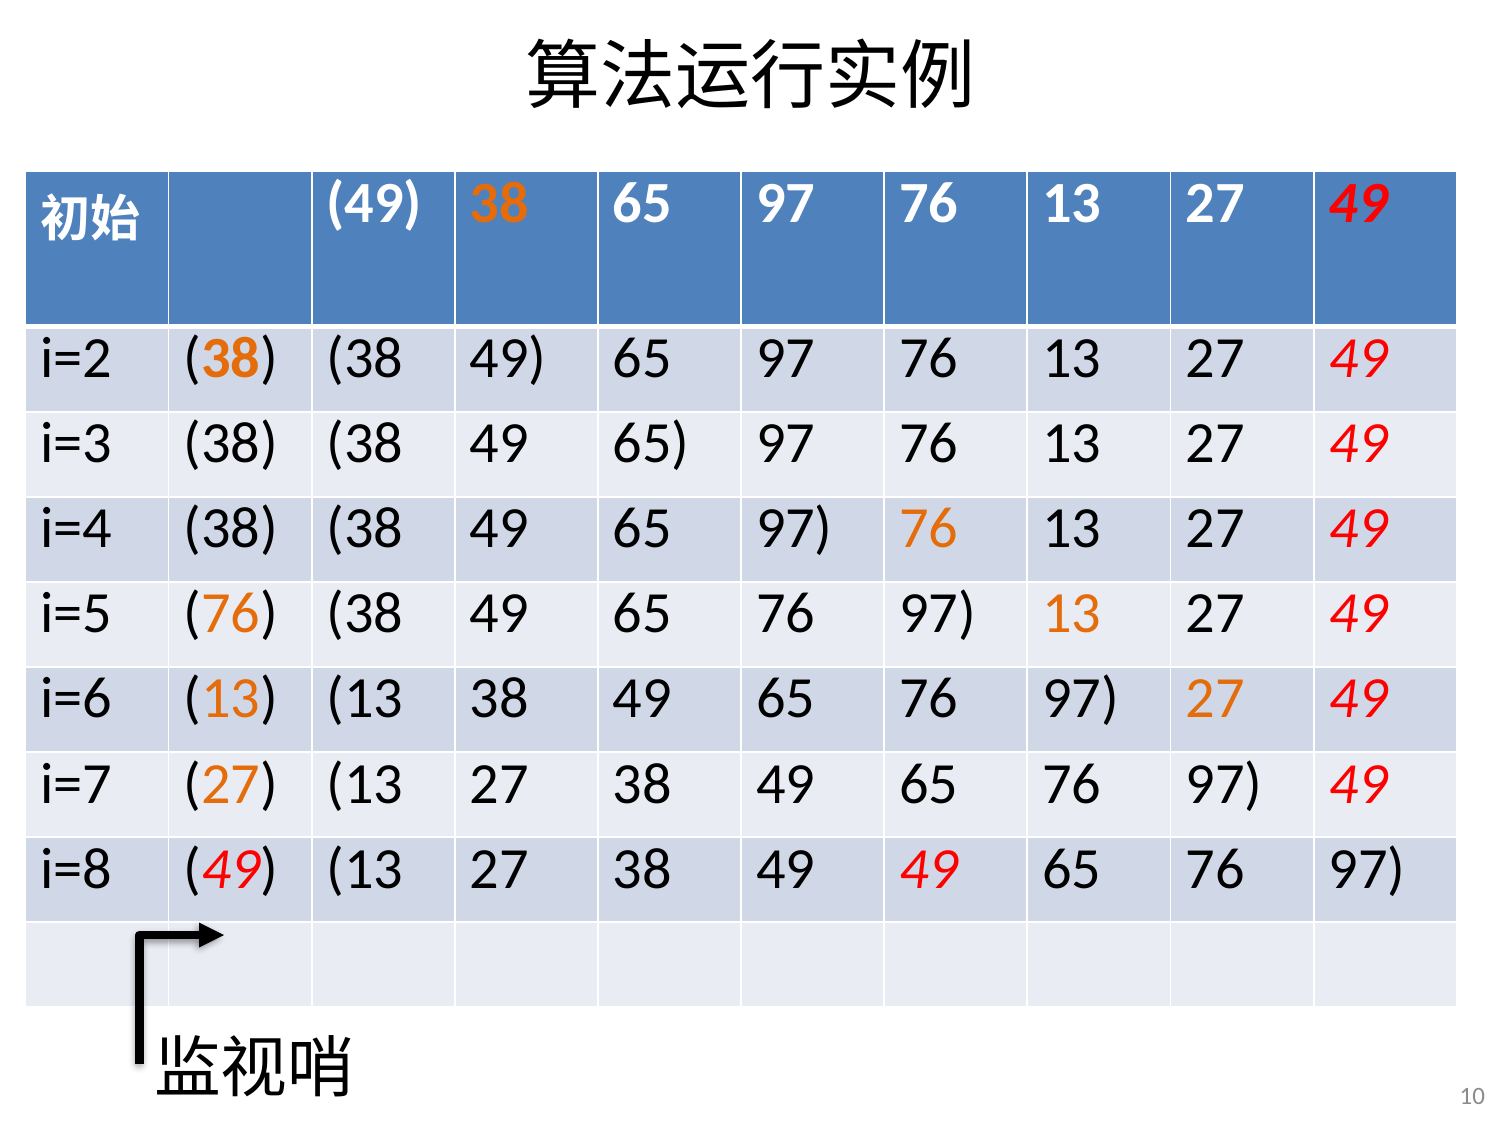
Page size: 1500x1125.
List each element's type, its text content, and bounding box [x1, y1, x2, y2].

table_cell 65 [599, 329, 740, 411]
table_cell i=8 [26, 838, 168, 921]
table_cell 27 [1171, 413, 1313, 496]
table_cell 49 [742, 838, 883, 921]
table_cell 65 [599, 583, 740, 666]
table_cell 97 [742, 413, 883, 496]
table_cell 49 [1315, 498, 1456, 581]
table_cell 27 [1171, 329, 1313, 411]
table_cell 49 [742, 753, 883, 836]
table_cell 65 [1028, 838, 1170, 921]
table_cell [169, 923, 195, 929]
table_cell (76) [169, 583, 311, 666]
table_cell (38 [313, 498, 454, 581]
table_cell (27) [169, 753, 311, 836]
table_cell 97) [1028, 668, 1170, 751]
table_cell 76 [1028, 753, 1170, 836]
table_cell 97) [1171, 753, 1313, 836]
table_cell [1028, 923, 1170, 1006]
table_cell (38 [313, 413, 454, 496]
table_cell (38) [169, 329, 311, 411]
table_cell 27 [1171, 668, 1313, 751]
table_cell (38 [313, 583, 454, 666]
table_cell 76 [885, 498, 1026, 581]
table_cell [26, 923, 168, 1006]
table_cell (13 [313, 668, 454, 751]
table_cell (13 [313, 838, 454, 921]
table_cell 76 [885, 668, 1026, 751]
table_cell 76 [742, 583, 883, 666]
table_cell [885, 923, 1026, 1006]
table_header (49) [313, 172, 454, 324]
table_header 27 [1171, 172, 1313, 324]
table_cell [204, 923, 311, 1006]
table_cell 27 [1171, 583, 1313, 666]
table_cell 38 [599, 838, 740, 921]
title 算法运行实例 [75, 0, 1425, 149]
table_cell (13) [169, 668, 311, 751]
table_cell 27 [1171, 498, 1313, 581]
table_cell 13 [1028, 583, 1170, 666]
table_cell 65 [885, 753, 1026, 836]
table_cell [1171, 923, 1313, 1006]
table_cell [599, 923, 740, 1006]
table_cell i=2 [26, 329, 168, 411]
table_cell 13 [1028, 498, 1170, 581]
table_cell 65 [742, 668, 883, 751]
table_header 76 [885, 172, 1026, 324]
table_cell 49 [456, 413, 597, 496]
table_cell [313, 923, 454, 1006]
table_cell 49 [1315, 413, 1456, 496]
table_cell 13 [1028, 329, 1170, 411]
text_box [138, 934, 225, 1066]
table_cell (13 [313, 753, 454, 836]
table_cell 76 [1171, 838, 1313, 921]
table_cell (38 [313, 329, 454, 411]
slide_number 10 [1435, 1065, 1500, 1125]
table_cell 97) [742, 498, 883, 581]
table_cell 49 [1315, 583, 1456, 666]
table_cell 49 [1315, 329, 1456, 411]
table_cell 97) [1315, 838, 1456, 921]
table_cell i=4 [26, 498, 168, 581]
table_cell (49) [169, 838, 311, 921]
table_cell i=5 [26, 583, 168, 666]
table_cell i=3 [26, 413, 168, 496]
table_cell 27 [456, 753, 597, 836]
text_box 监视哨 [139, 1017, 370, 1112]
table_cell [1315, 923, 1456, 1006]
table_header 13 [1028, 172, 1170, 324]
table_cell 97) [885, 583, 1026, 666]
table_cell 38 [599, 753, 740, 836]
table_cell 65 [599, 498, 740, 581]
table_header 49 [1315, 172, 1456, 324]
table_cell 76 [885, 413, 1026, 496]
table_cell i=7 [26, 753, 168, 836]
table_cell 76 [885, 329, 1026, 411]
table_header 65 [599, 172, 740, 324]
table_cell 13 [1028, 413, 1170, 496]
table_cell (38) [169, 498, 311, 581]
table_header 97 [742, 172, 883, 324]
table_cell (38) [169, 413, 311, 496]
table_cell 49 [599, 668, 740, 751]
table_header 初始 [26, 172, 168, 324]
table_cell 49) [456, 329, 597, 411]
table_cell 49 [885, 838, 1026, 921]
table_cell [742, 923, 883, 1006]
table_cell 49 [456, 583, 597, 666]
table_cell 49 [1315, 668, 1456, 751]
table_cell 65) [599, 413, 740, 496]
table_cell 49 [1315, 753, 1456, 836]
table_cell 49 [456, 498, 597, 581]
table_cell 38 [456, 668, 597, 751]
table_cell [456, 923, 597, 1006]
table_cell 27 [456, 838, 597, 921]
table_cell 97 [742, 329, 883, 411]
table_cell i=6 [26, 668, 168, 751]
table_header [169, 172, 311, 324]
table_header 38 [456, 172, 597, 324]
